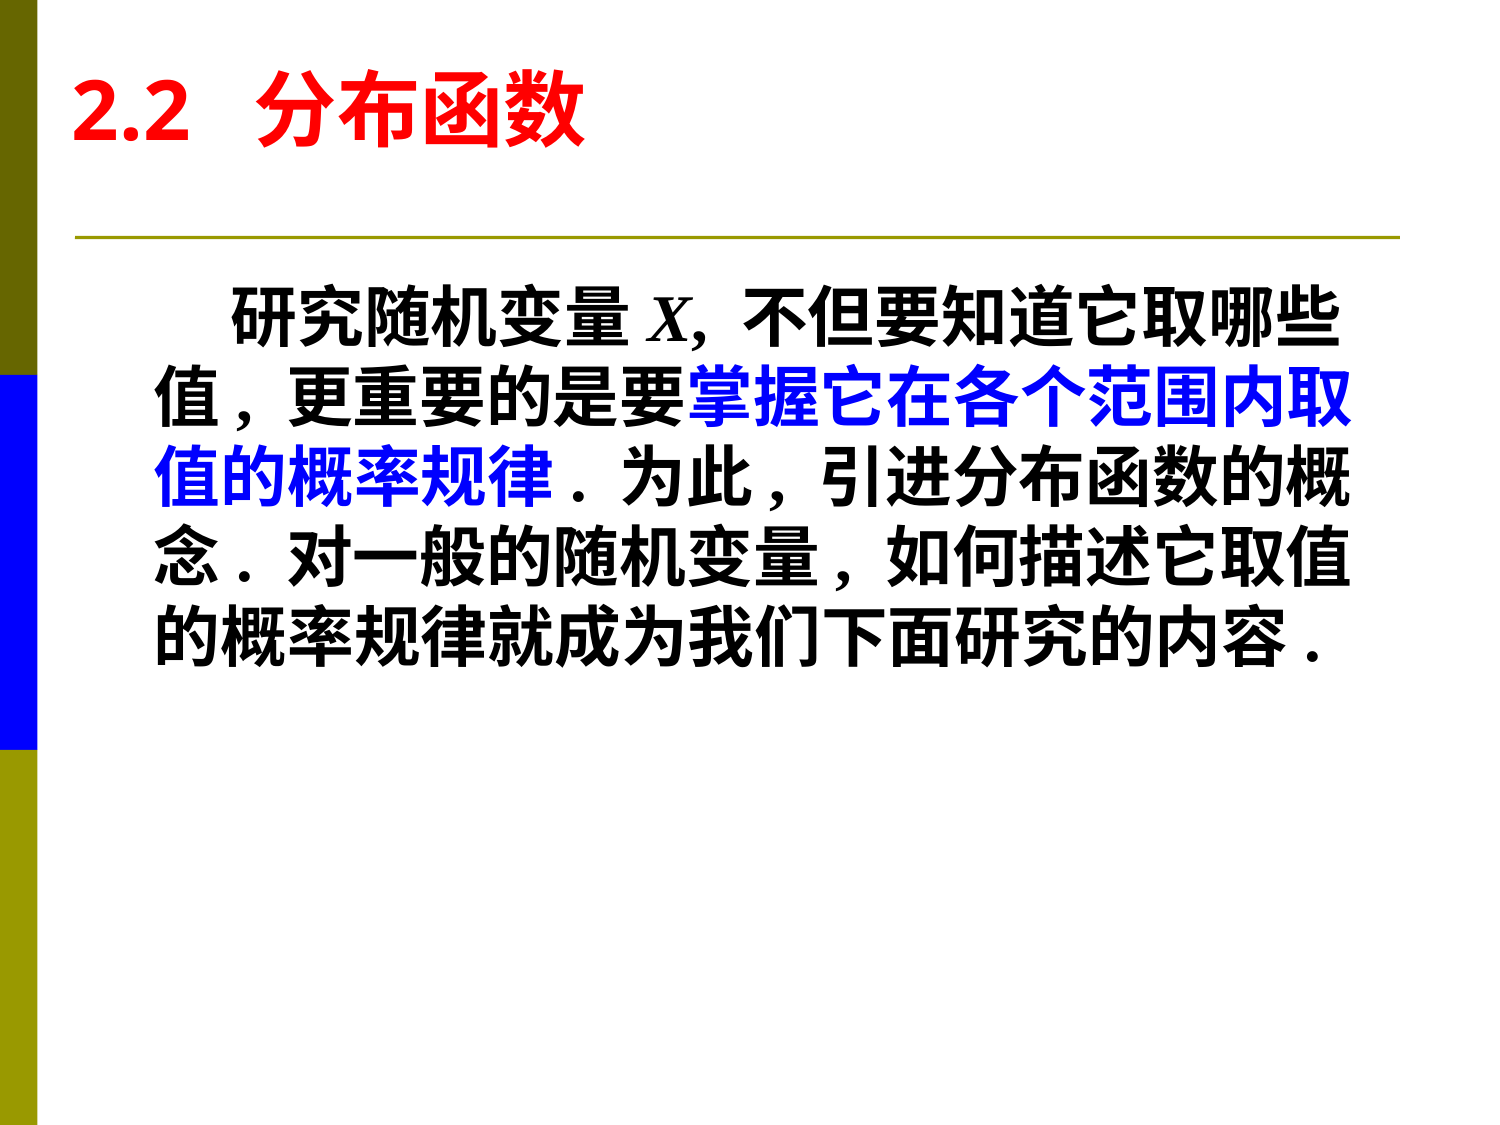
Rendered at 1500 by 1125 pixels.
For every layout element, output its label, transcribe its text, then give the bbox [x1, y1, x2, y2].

text_box 研究随机变量X, 不但要知道它取哪些 值, 更重要的是要掌握它在各个范围内取 值的概率规律. 为此, 引进分布函数的概 念. 对一般的随机变量, 如何描述它取值 的概率规律就成为我们下面研究的内容. [139, 267, 1369, 682]
text_box 2.2 分布函数 [57, 49, 621, 164]
